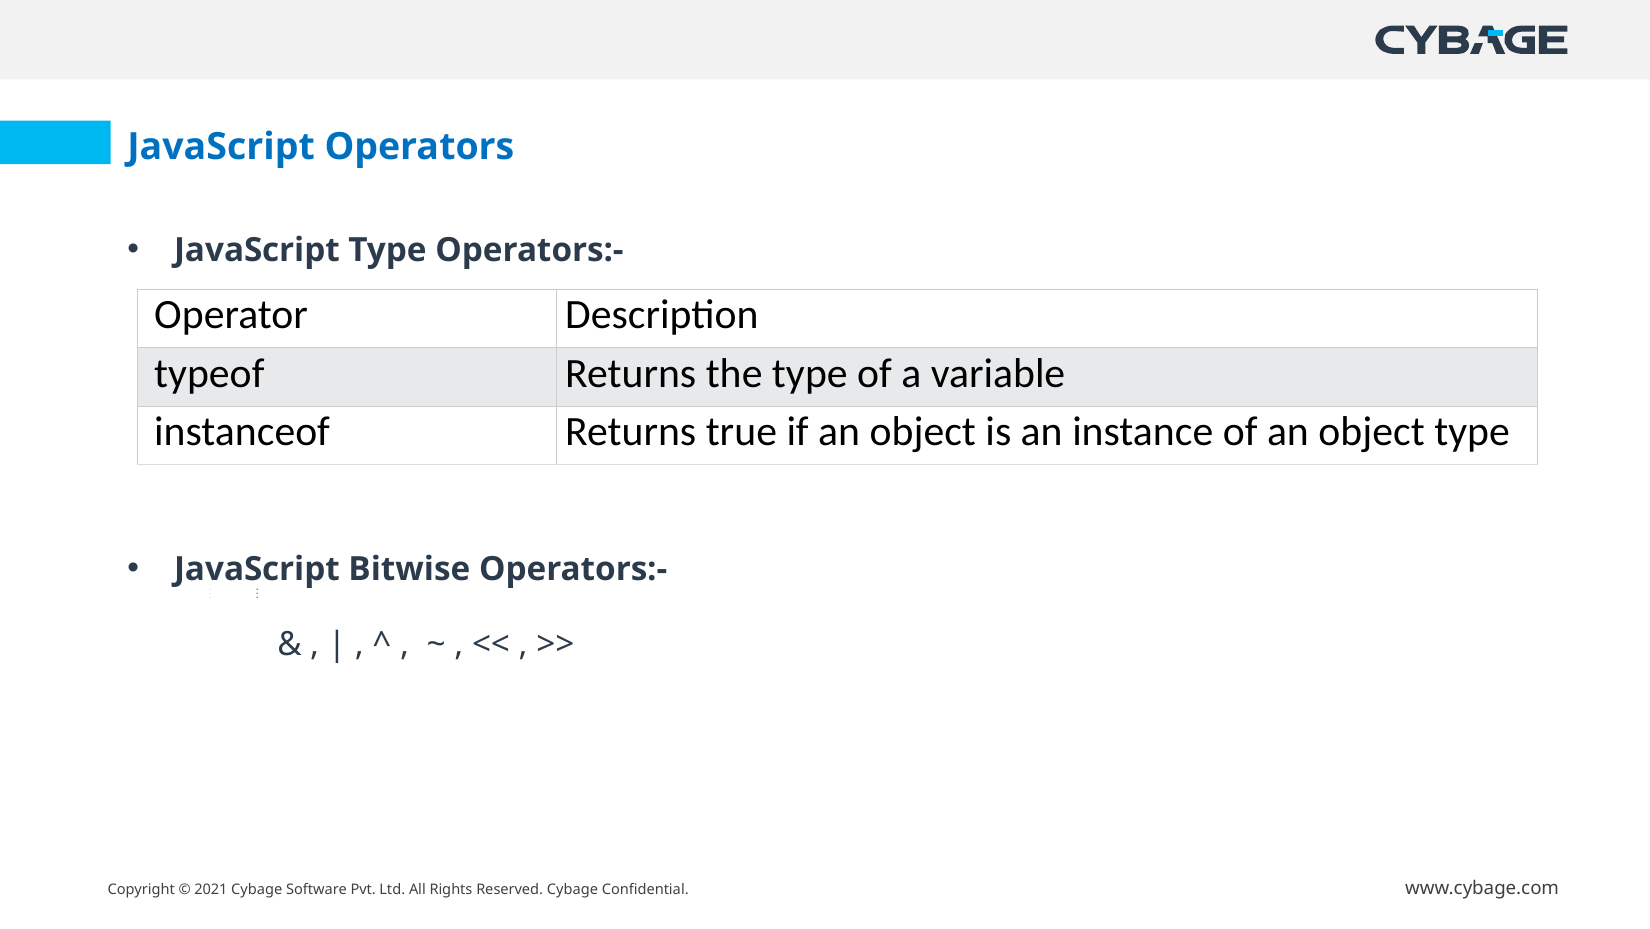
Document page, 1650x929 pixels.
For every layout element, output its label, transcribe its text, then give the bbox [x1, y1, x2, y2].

table_cell Returns true if an object is an instance of an object type [557, 407, 1537, 464]
text_box JavaScript Operators [110, 114, 838, 190]
table_cell Returns the type of a variable [557, 348, 1537, 406]
table_cell instanceof [138, 407, 556, 464]
text_box [0, 118, 110, 166]
table_cell typeof [138, 348, 556, 406]
text_box JavaScript Type Operators:- JavaScript Bitwise Operators:- & & & & , | , ^ , ~ , << , >> [110, 195, 1511, 852]
table_header Description [557, 290, 1537, 347]
table_header Operator [138, 290, 556, 347]
